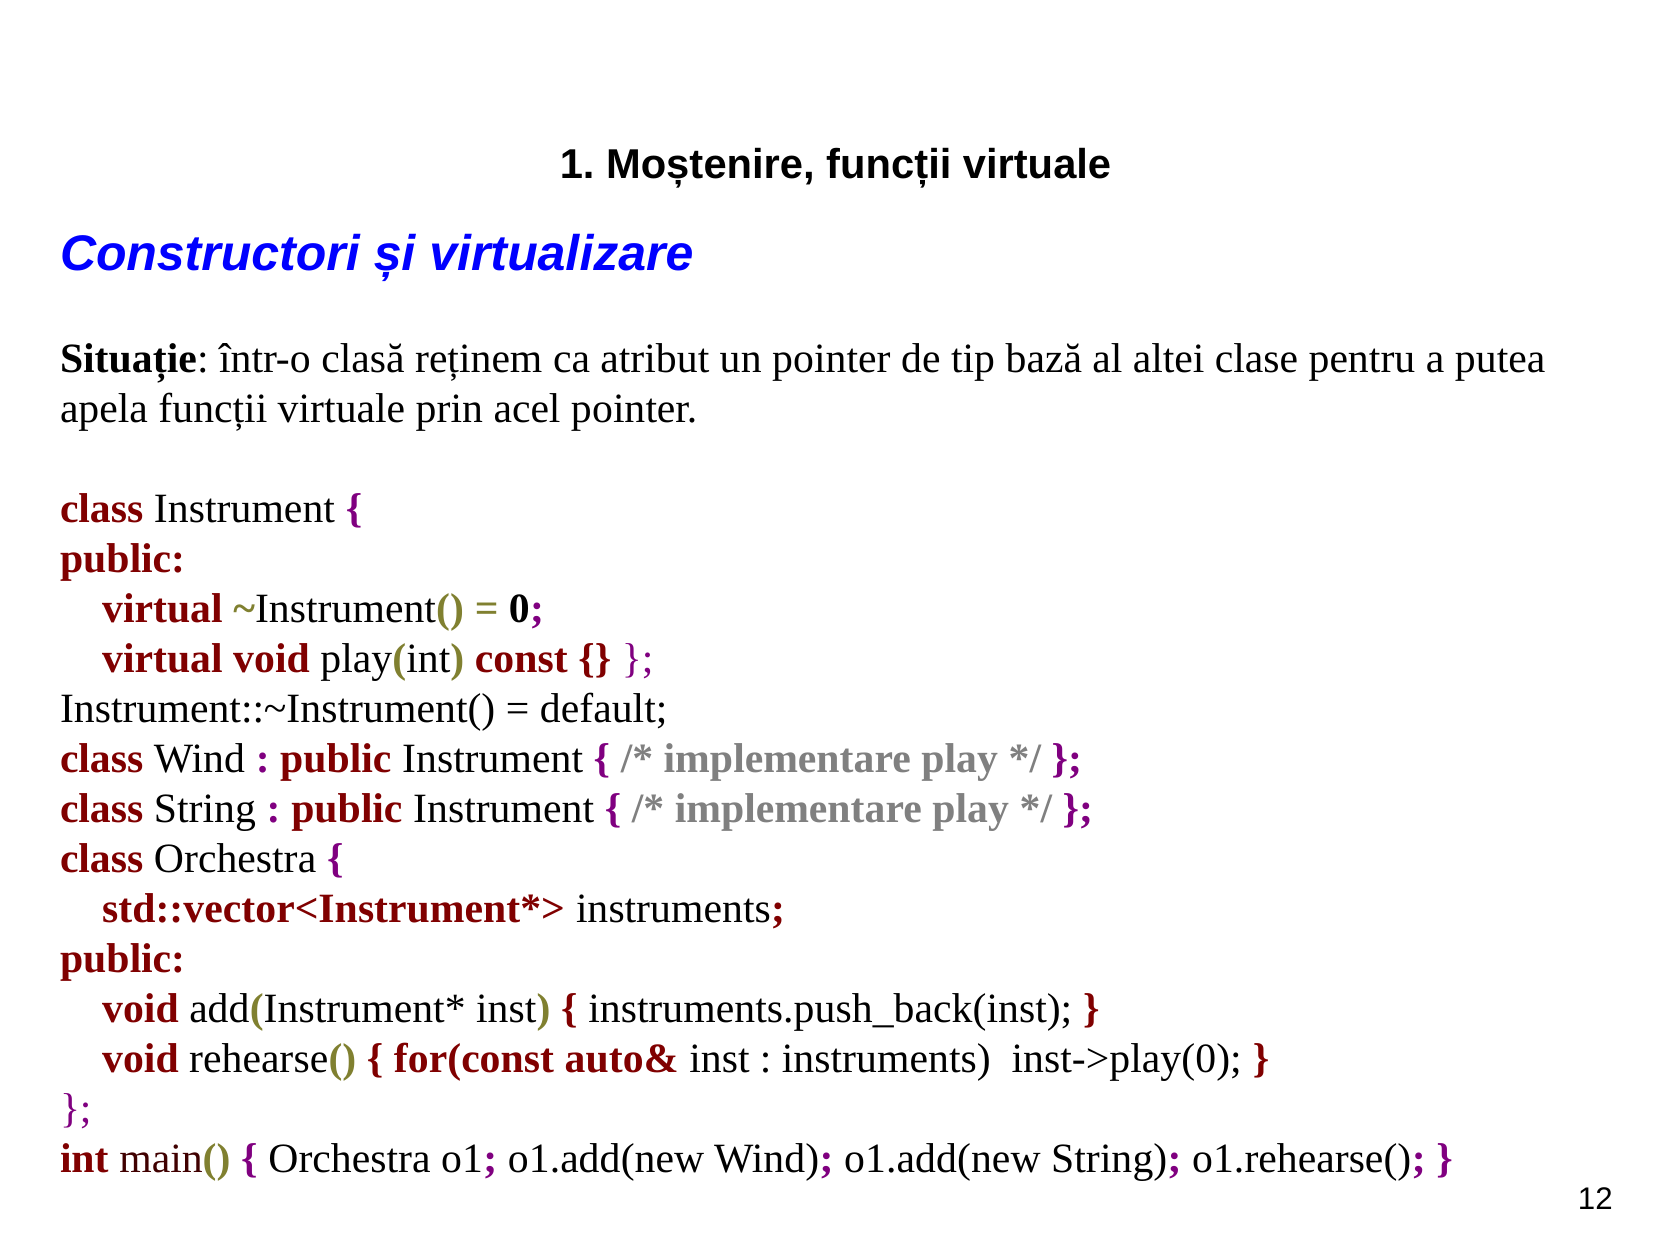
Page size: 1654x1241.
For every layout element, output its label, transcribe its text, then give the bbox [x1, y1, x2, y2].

text_box 12 [1526, 1158, 1630, 1225]
text_box 1. Moștenire, funcții virtuale [382, 135, 1289, 206]
text_box Constructori și virtualizare Situație: într-o clasă reținem ca atribut un pointer de tip bază al altei clase pentru a putea apela funcții virtuale prin acel pointer. class Instrument { public: virtual ~Instrument() = 0; virtual void play(int) const {} }; Instrument::~Instrument() = default; class Wind : public Instrument { /* implementare play */ }; class String : public Instrument { /* implementare play */ }; class Orchestra { std::vector<Instrument*> instruments; public: void add(Instrument* inst) { instruments.push_back(inst); } void rehearse() { for(const auto& inst : instruments) inst->play(0); } }; int main() { Orchestra o1; o1.add(new Wind); o1.add(new String); o1.rehearse(); } [45, 205, 1628, 1165]
